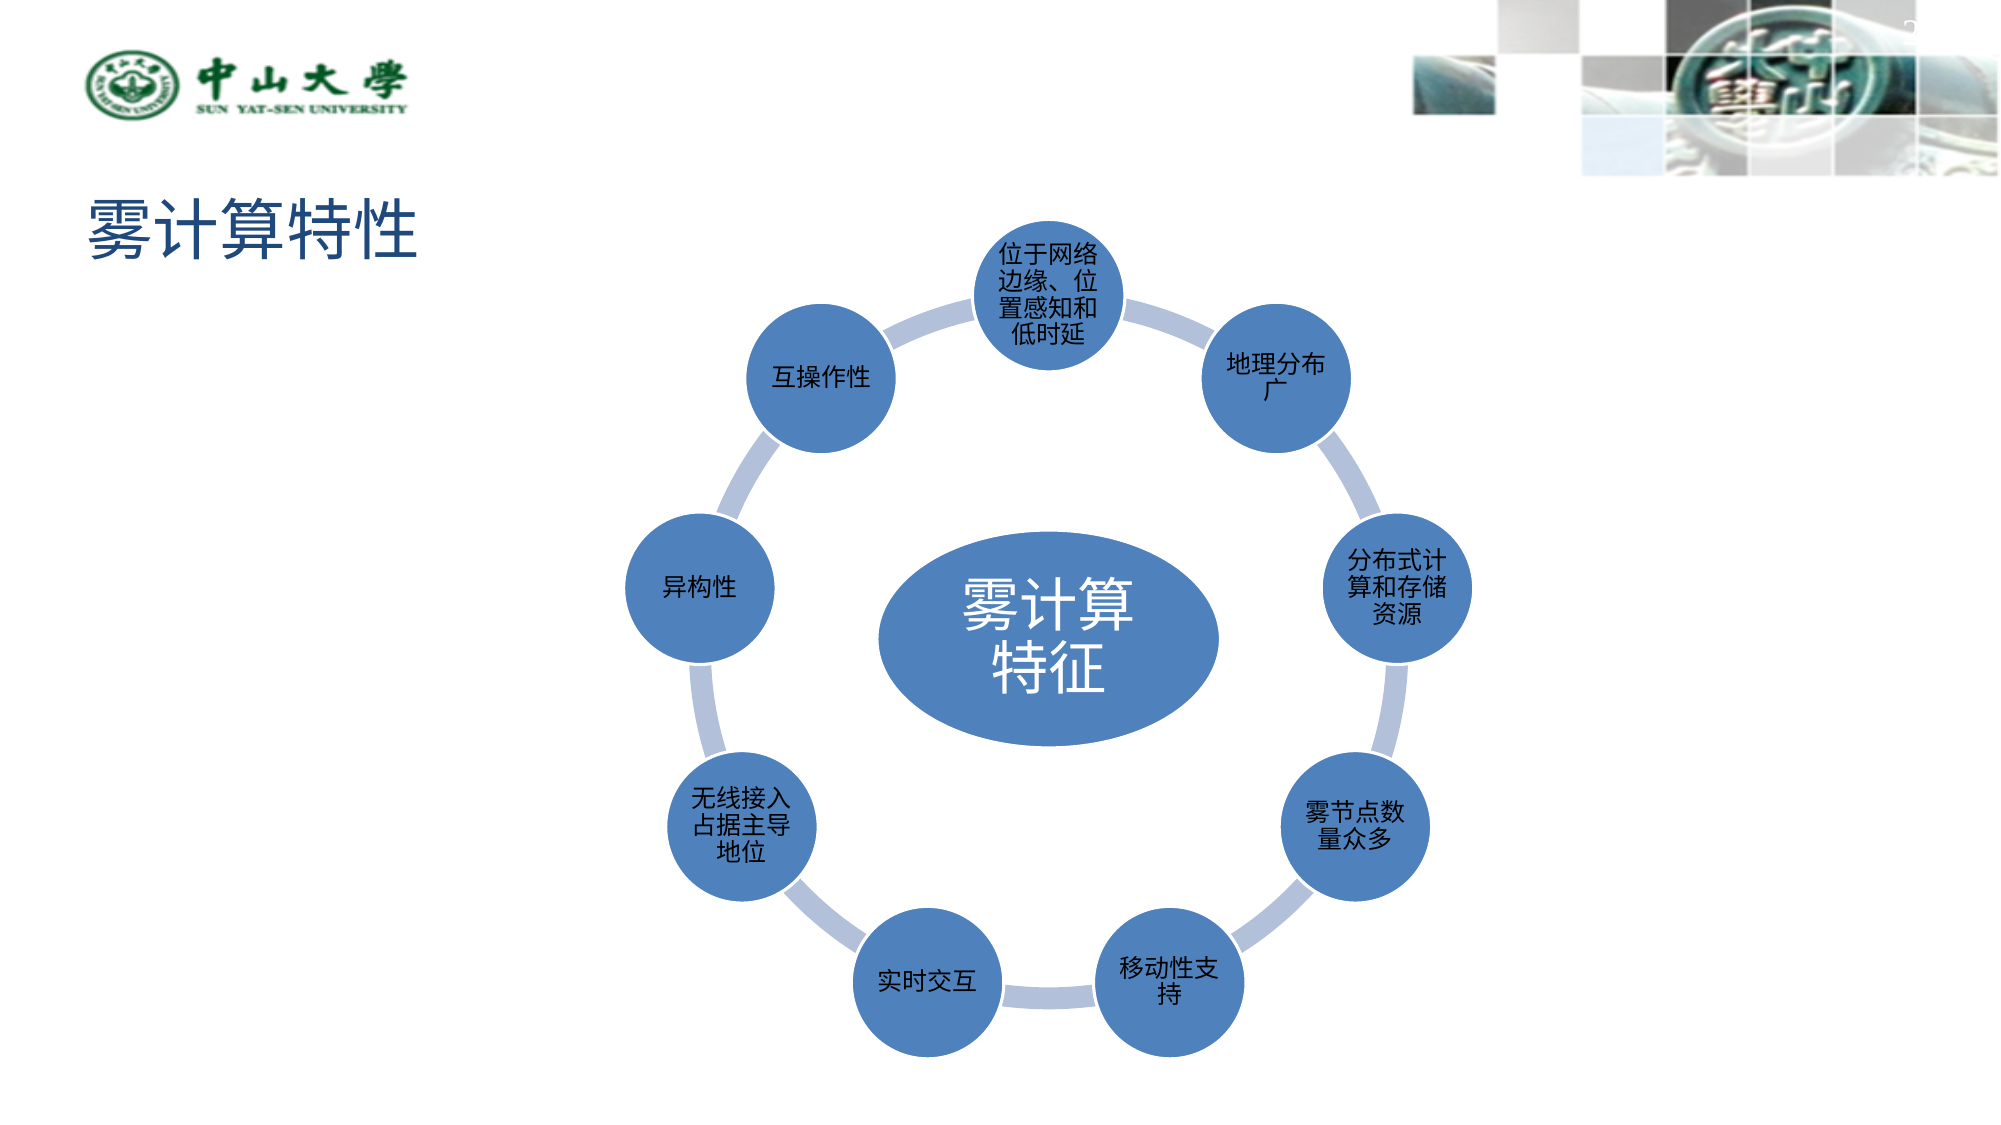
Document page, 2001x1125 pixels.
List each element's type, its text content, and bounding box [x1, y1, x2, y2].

slide_number 21 [1787, 0, 1955, 61]
title 雾计算特性 [71, 162, 1872, 295]
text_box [412, 218, 1685, 1060]
picture [0, 0, 2000, 182]
